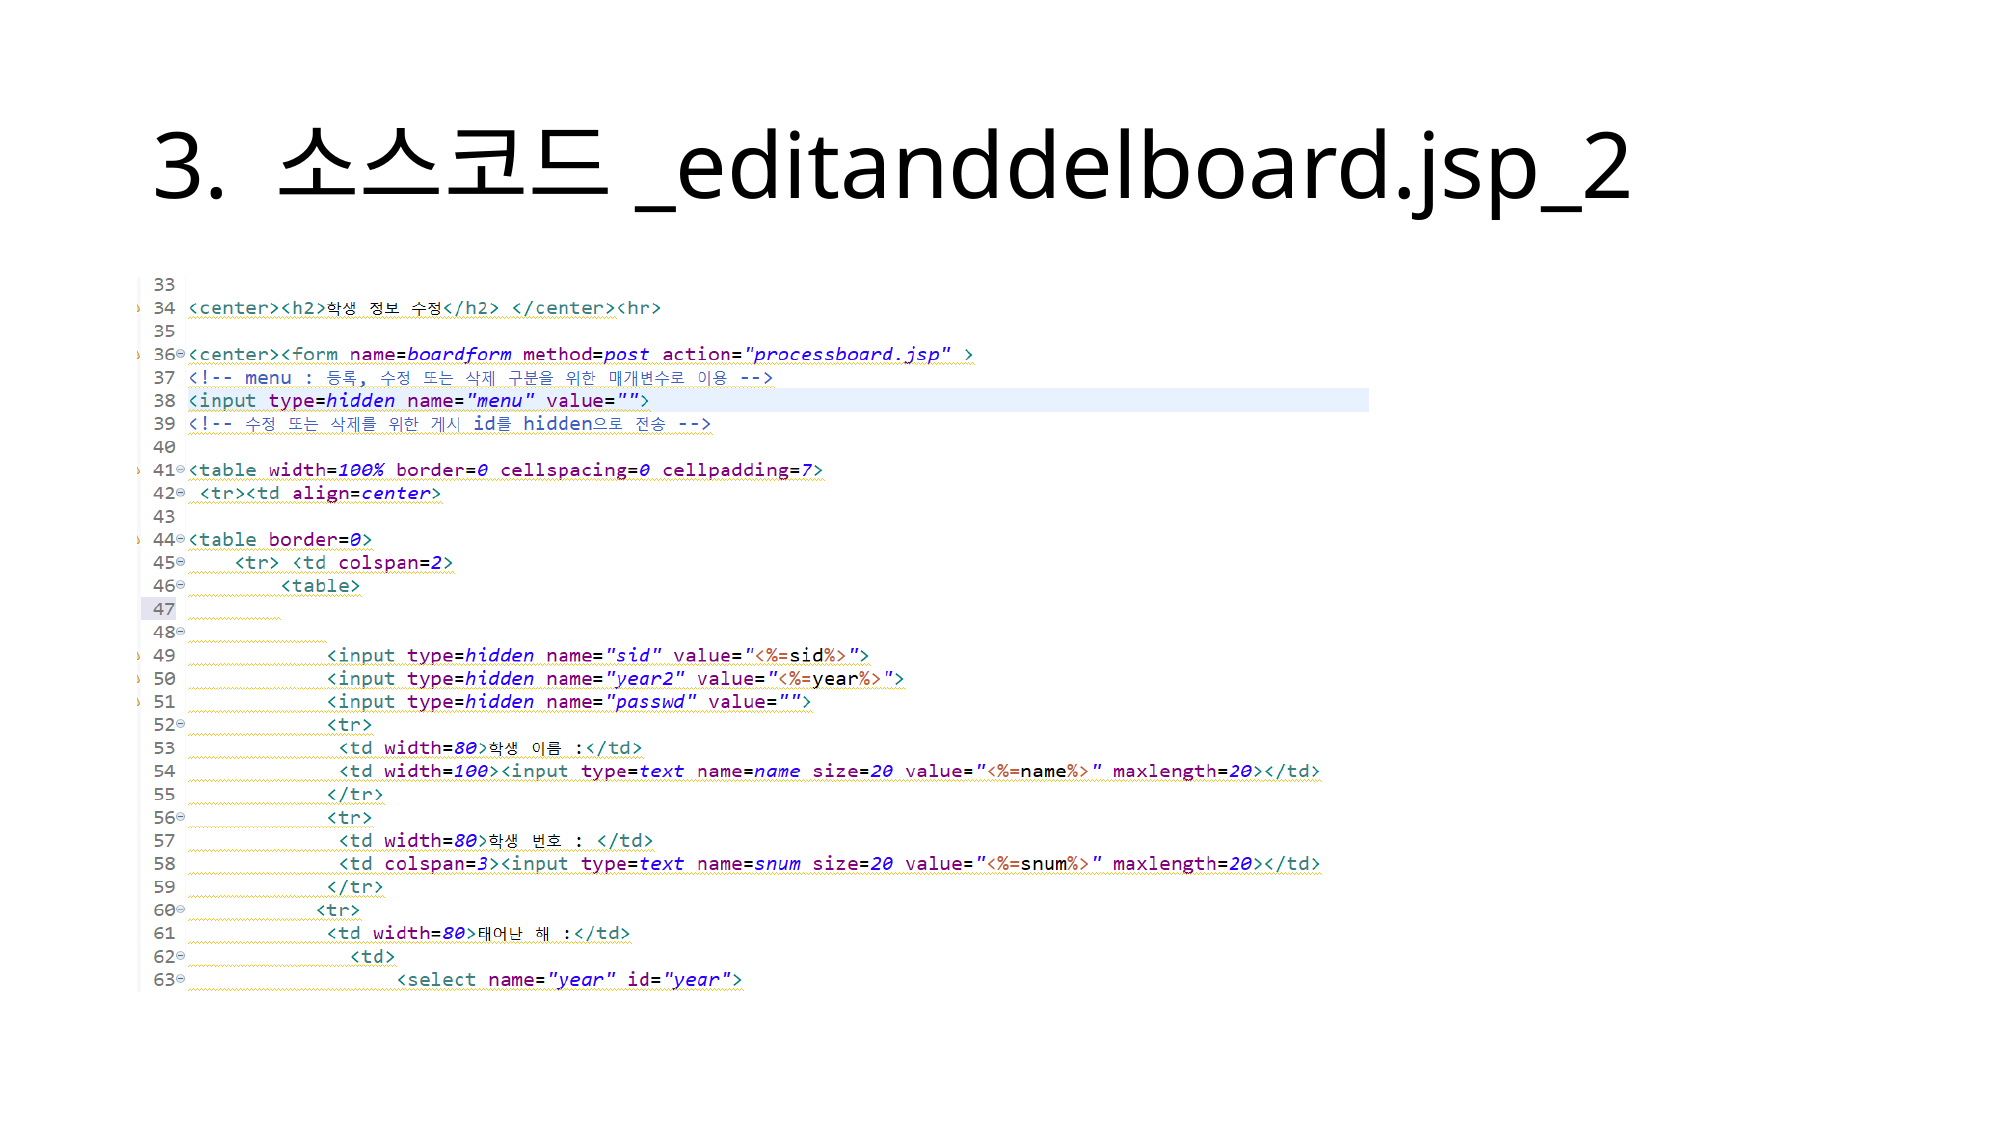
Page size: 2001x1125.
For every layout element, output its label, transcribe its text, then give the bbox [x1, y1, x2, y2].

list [137, 277, 1369, 992]
title 3. 소스코드_editanddelboard.jsp_2 [137, 59, 1863, 278]
